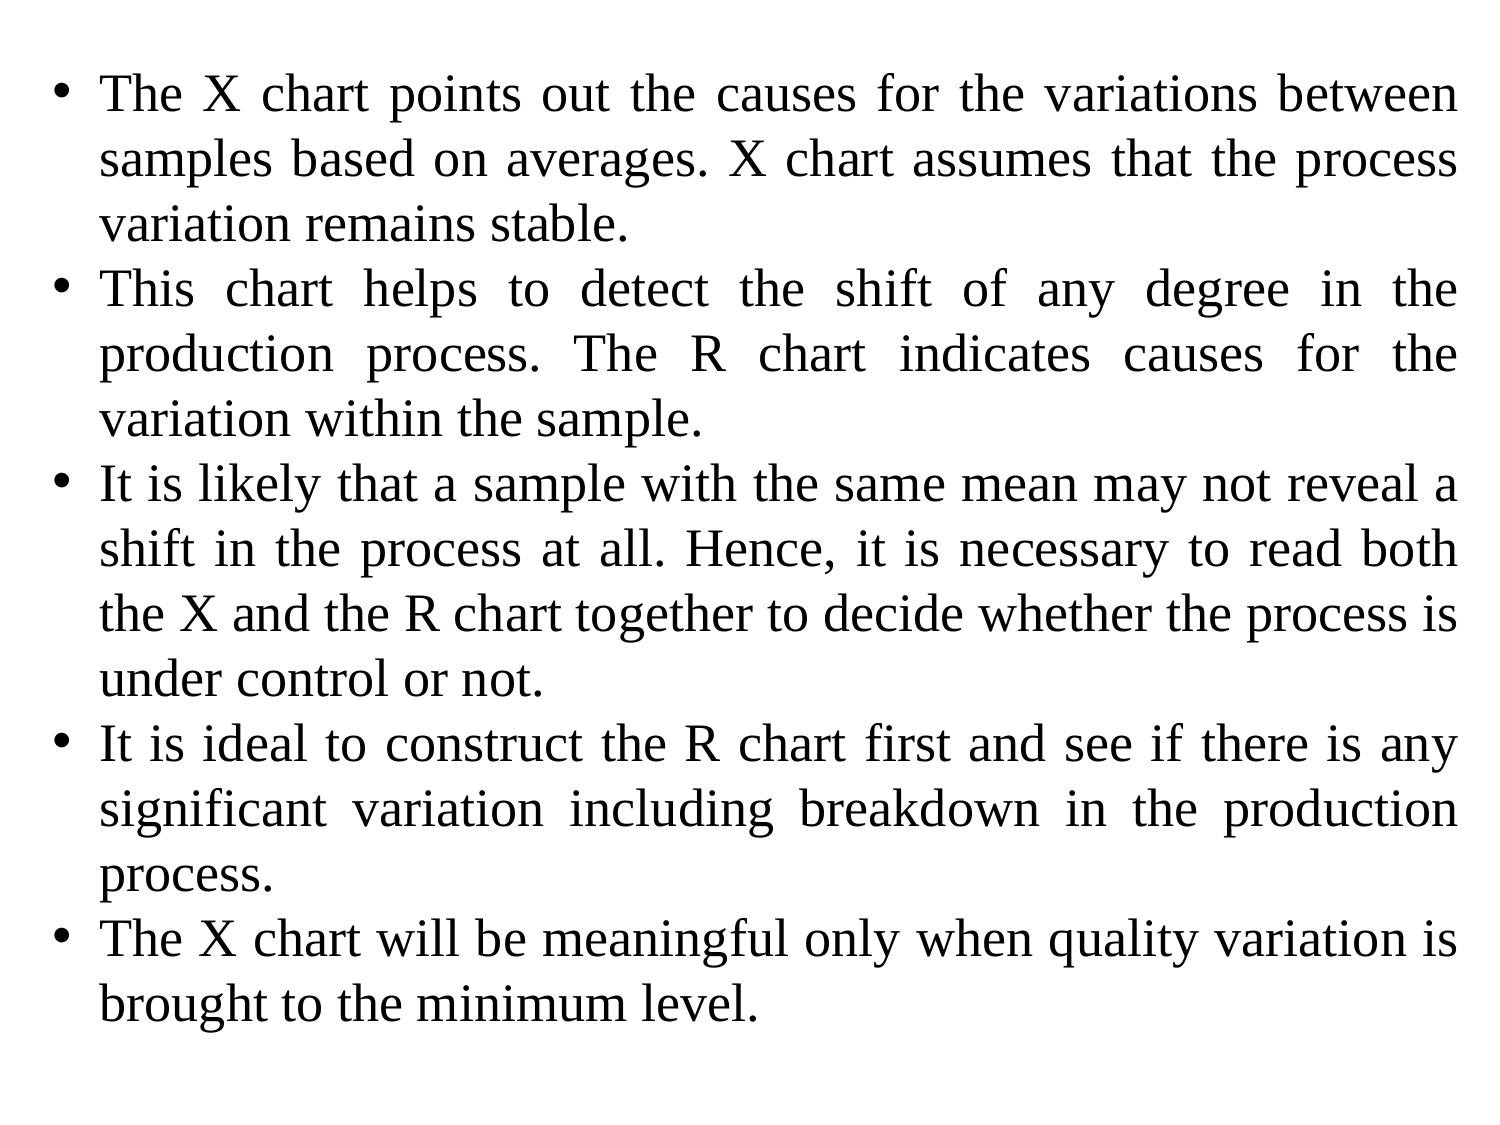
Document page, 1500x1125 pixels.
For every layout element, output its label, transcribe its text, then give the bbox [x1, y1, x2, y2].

text_box The X chart points out the causes for the variations between samples based on averages. X chart assumes that the process variation remains stable. This chart helps to detect the shift of any degree in the production process. The R chart indicates causes for the variation within the sample. It is likely that a sample with the same mean may not reveal a shift in the process at all. Hence, it is necessary to read both the X and the R chart together to decide whether the process is under control or not. It is ideal to construct the R chart first and see if there is any significant variation including breakdown in the production process. The X chart will be meaningful only when quality variation is brought to the minimum level. [37, 49, 1475, 1040]
